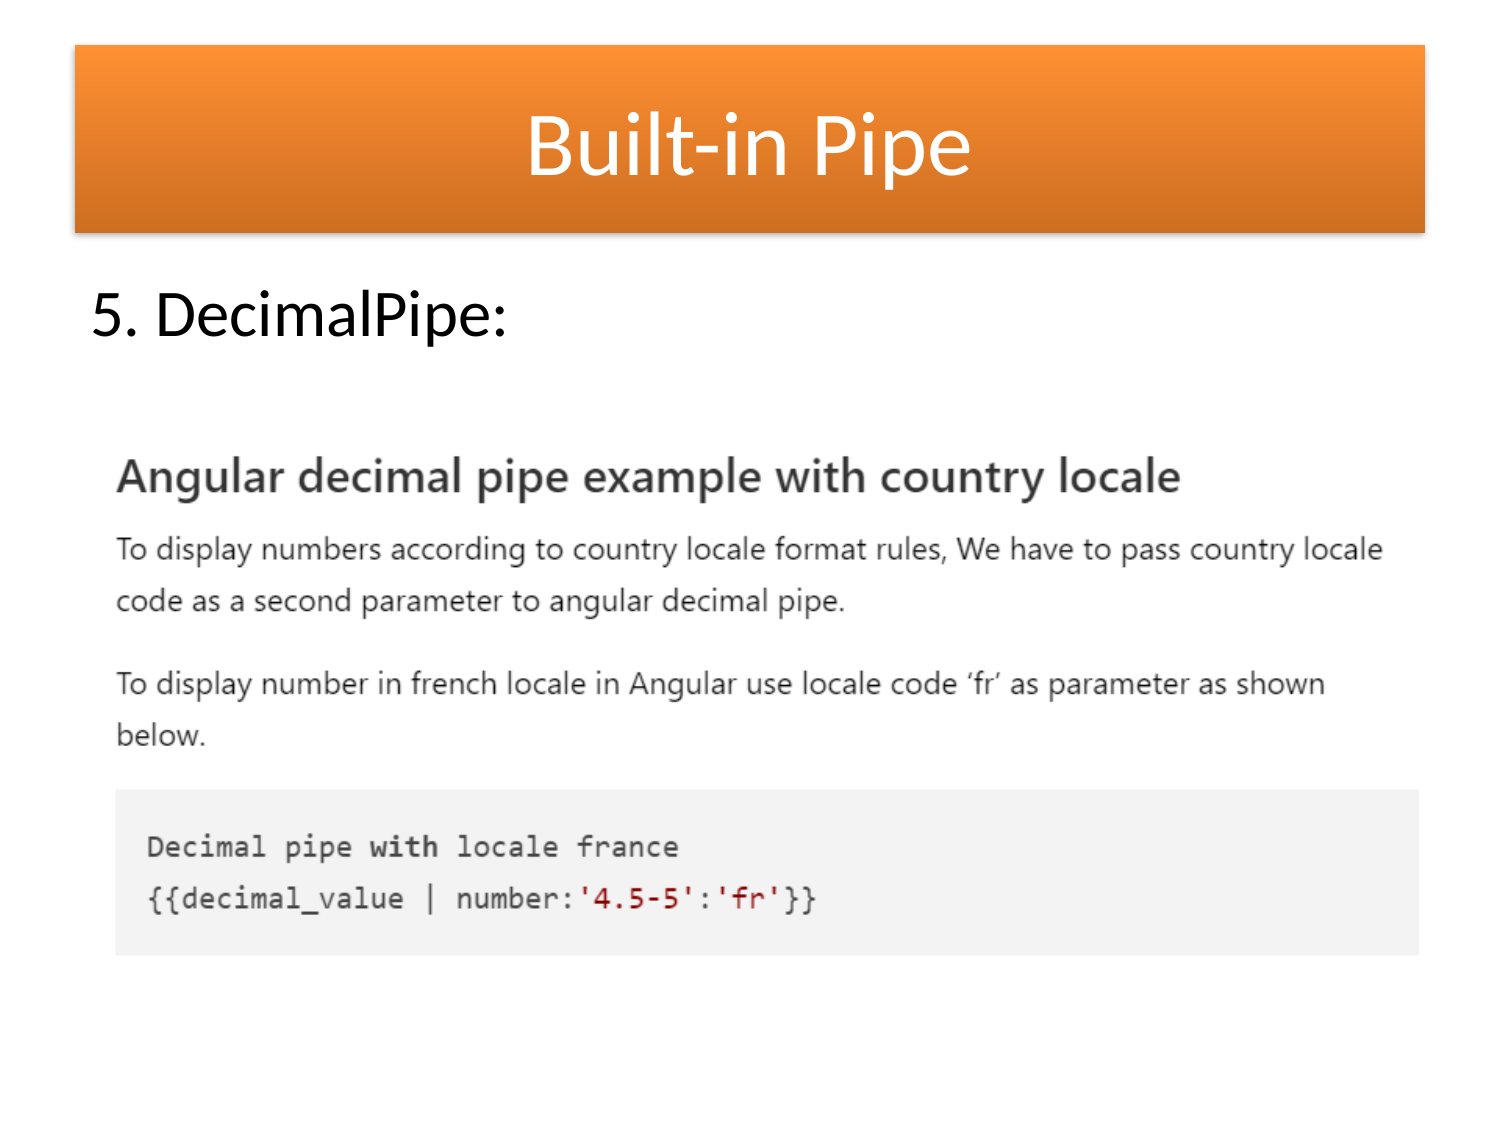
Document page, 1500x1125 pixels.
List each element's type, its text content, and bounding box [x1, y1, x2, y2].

title Built-in Pipe [75, 45, 1425, 233]
list 5. DecimalPipe: [75, 262, 1425, 398]
picture [100, 444, 1442, 976]
